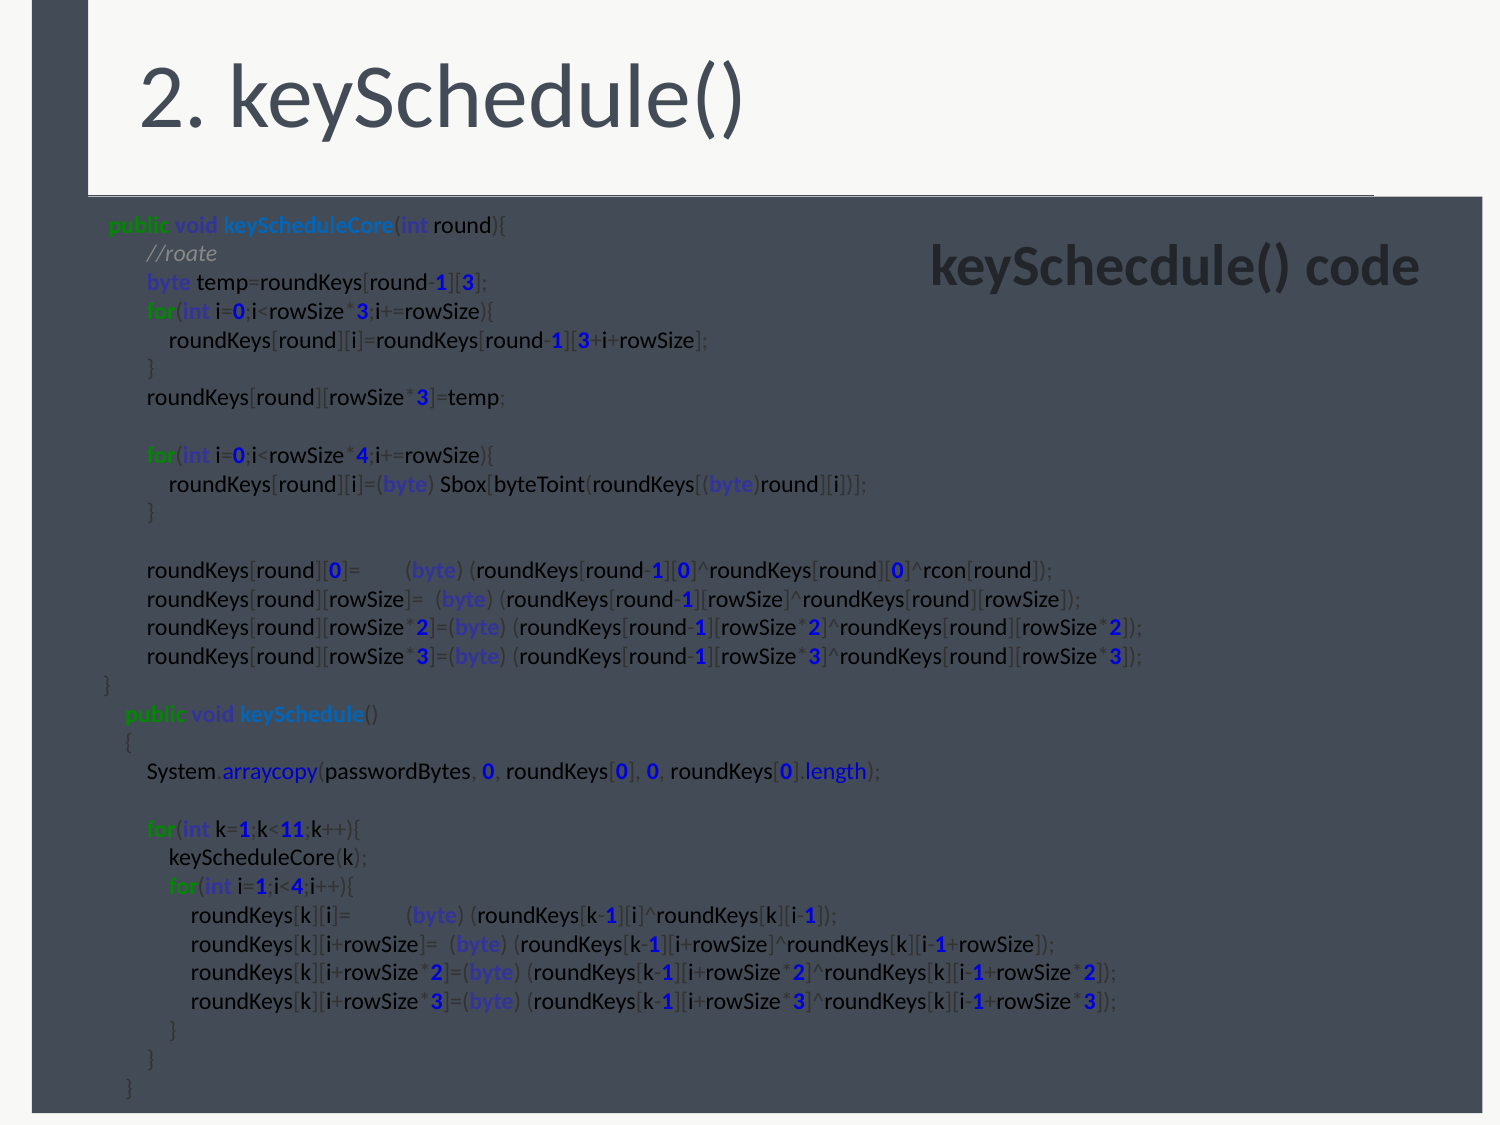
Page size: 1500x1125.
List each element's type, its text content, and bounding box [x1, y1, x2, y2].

text_box 2. keySchedule() [123, 28, 763, 154]
text_box keySchecdule() code [915, 219, 1465, 305]
text_box public void keyScheduleCore(int round){ //roate byte temp=roundKeys[round-1][3]; for(int i=0;i<rowSize*3;i+=rowSize){ roundKeys[round][i]=roundKeys[round-1][3+i+rowSize]; } roundKeys[round][rowSize*3]=temp; for(int i=0;i<rowSize*4;i+=rowSize){ roundKeys[round][i]=(byte) Sbox[byteToint(roundKeys[(byte)round][i])]; } roundKeys[round][0]= (byte) (roundKeys[round-1][0]^roundKeys[round][0]^rcon[round]); roundKeys[round][rowSize]= (byte) (roundKeys[round-1][rowSize]^roundKeys[round][rowSize]); roundKeys[round][rowSize*2]=(byte) (roundKeys[round-1][rowSize*2]^roundKeys[round][rowSize*2]); roundKeys[round][rowSize*3]=(byte) (roundKeys[round-1][rowSize*3]^roundKeys[round][rowSize*3]); } public void keySchedule() { System.arraycopy(passwordBytes, 0, roundKeys[0], 0, roundKeys[0].length); for(int k=1;k<11;k++){ keyScheduleCore(k); for(int i=1;i<4;i++){ roundKeys[k][i]= (byte) (roundKeys[k-1][i]^roundKeys[k][i-1]); roundKeys[k][i+rowSize]= (byte) (roundKeys[k-1][i+rowSize]^roundKeys[k][i-1+rowSize]); roundKeys[k][i+rowSize*2]=(byte) (roundKeys[k-1][i+rowSize*2]^roundKeys[k][i-1+rowSize*2]); roundKeys[k][i+rowSize*3]=(byte) (roundKeys[k-1][i+rowSize*3]^roundKeys[k][i-1+rowSize*3]); } } } [87, 196, 1483, 1114]
text_box [31, 0, 89, 1114]
